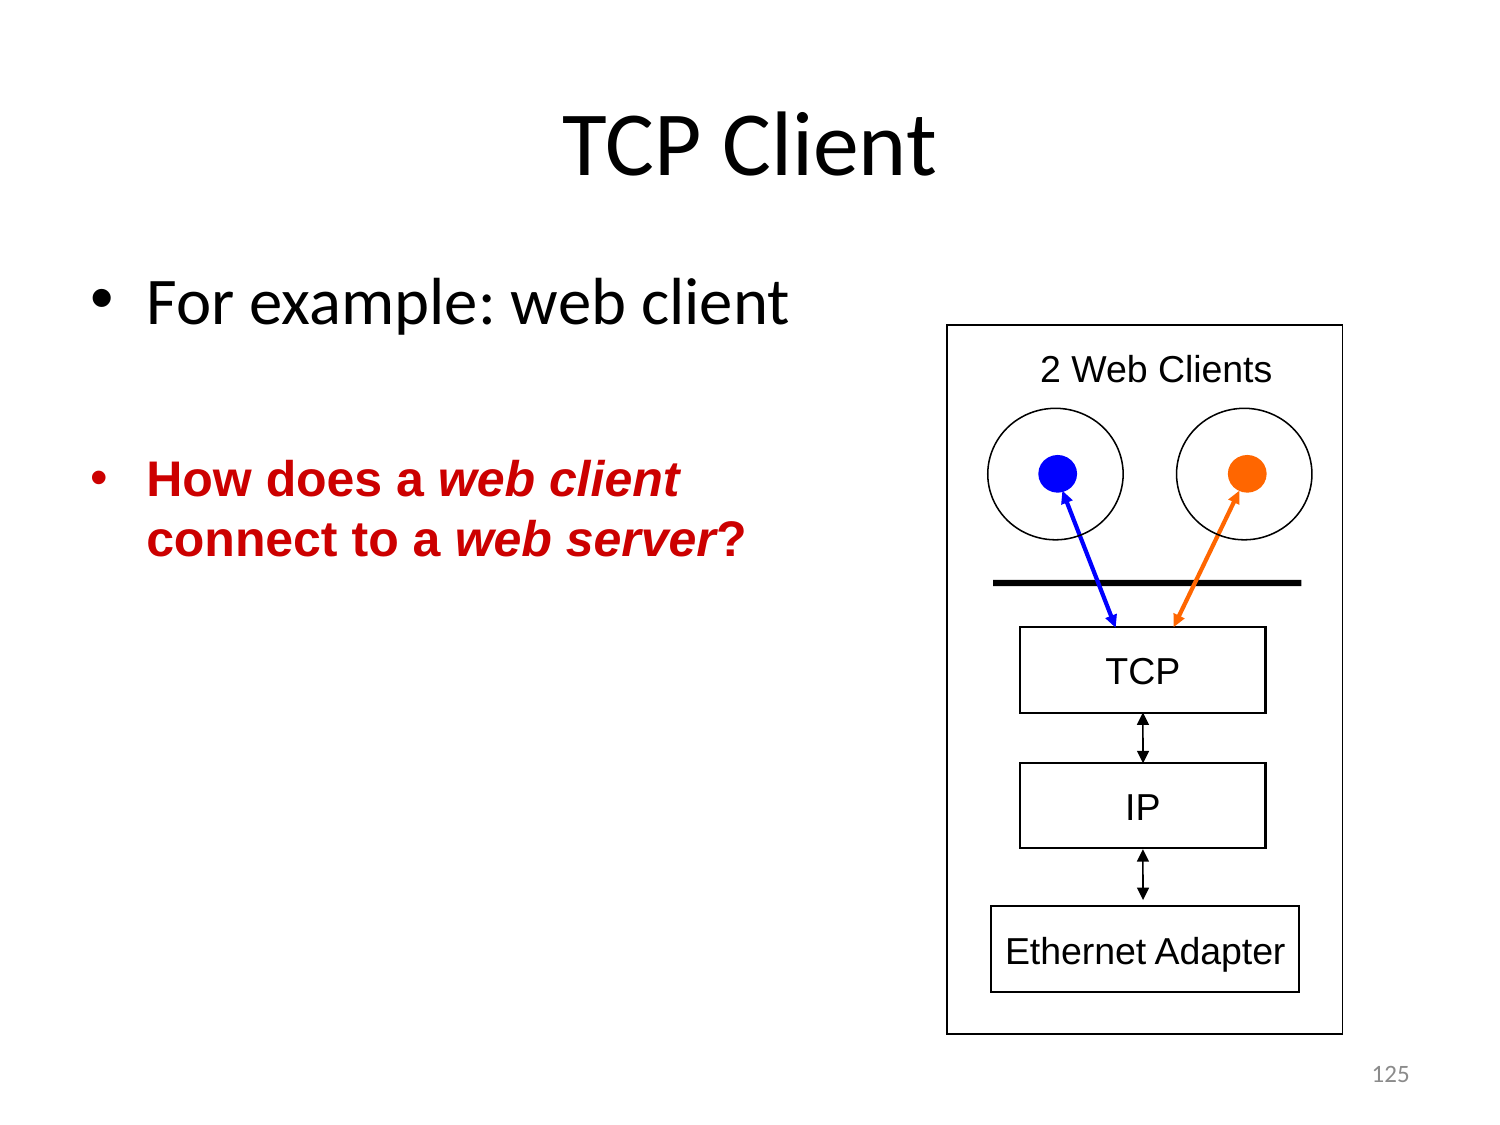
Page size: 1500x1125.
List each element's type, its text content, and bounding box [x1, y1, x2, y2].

slide_number 125 [1074, 1042, 1425, 1103]
text_box [1173, 535, 1218, 628]
text_box 2 Web Clients [1025, 337, 1288, 398]
text_box [947, 324, 1343, 1034]
text_box [1176, 408, 1312, 540]
text_box [987, 408, 1124, 540]
text_box [1079, 536, 1117, 628]
title TCP Client [75, 45, 1425, 233]
list For example: web client How does a web client connect to a web server? [75, 249, 850, 1038]
